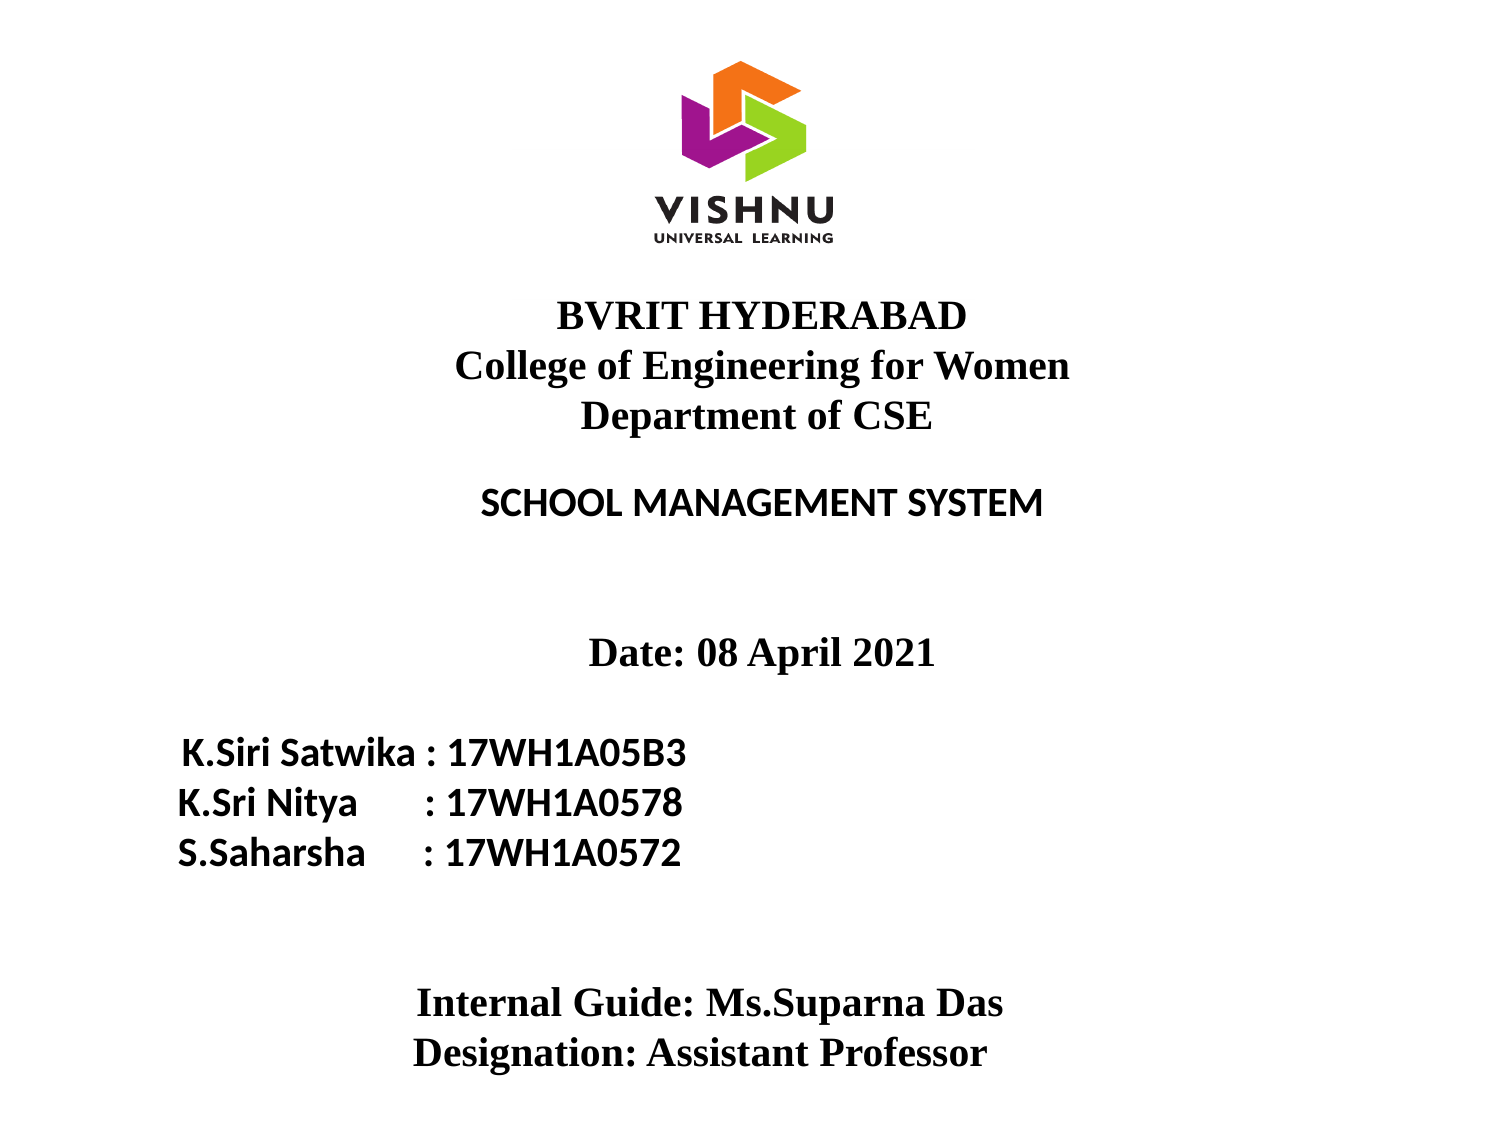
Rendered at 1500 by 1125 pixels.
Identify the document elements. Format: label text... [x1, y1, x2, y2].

text_box BVRIT HYDERABAD College of Engineering for Women Department of CSE [124, 224, 1400, 450]
text_box SCHOOL MANAGEMENT SYSTEM Date: 08 April 2021 K.Siri Satwika : 17WH1A05B3 K.Sri Nitya : 17WH1A0578 S.Saharsha : 17WH1A0572 Internal Guide: Ms.Suparna Das Designation: Assistant Professor [124, 637, 1400, 713]
picture [512, 0, 976, 301]
